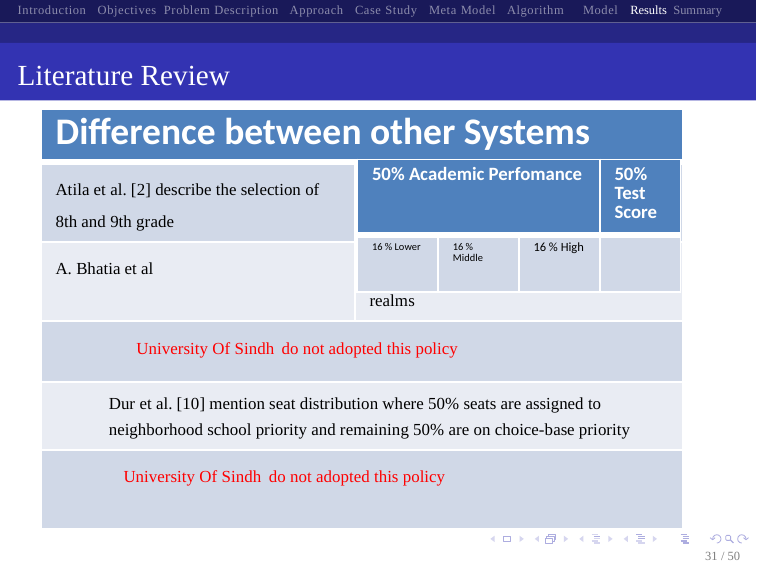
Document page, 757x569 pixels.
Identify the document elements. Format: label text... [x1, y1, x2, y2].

text_box [652, 535, 657, 543]
text_box [623, 535, 628, 543]
text_box 31 / 50 [703, 548, 745, 565]
table_cell A. Bhatia et al [42, 243, 354, 320]
text_box [0, 42, 756, 101]
text_box [713, 534, 722, 544]
text_box [608, 535, 613, 543]
table_header 50% Academic Perfomance [358, 160, 599, 232]
table_header 50% Test Score [601, 160, 680, 232]
text_box [519, 535, 524, 543]
table_cell Atila et al. [2] describe the selection of 8th and 9th grade [42, 165, 354, 241]
text_box [579, 535, 584, 543]
table_cell seats are distributed according to their realms [356, 243, 682, 320]
text_box [0, 22, 756, 42]
table_cell 16 % High [520, 238, 599, 291]
text_box Introduction Objectives Problem Description Approach Case Study Meta Model Algorithm Model Results Summary [15, 3, 750, 20]
table_cell [601, 238, 680, 291]
table_cell Dur et al. [10] mention seat distribution where 50% seats are assigned to neighborhood school priority and remaining 50% are on choice-base priority [42, 383, 682, 449]
text_box Literature Review [15, 60, 560, 95]
text_box [546, 536, 554, 544]
table_cell University Of Sindh do not adopted this policy [42, 322, 682, 381]
text_box [737, 534, 746, 544]
text_box [0, 0, 756, 22]
table_cell University Of Sindh do not adopted this policy [42, 451, 682, 528]
text_box [563, 535, 569, 543]
table_cell 16 % Lower [358, 238, 437, 291]
table_header Difference between other Systems [42, 110, 682, 159]
table_cell 16 % Middle [439, 238, 518, 291]
text_box [534, 535, 539, 543]
text_box [490, 535, 495, 543]
